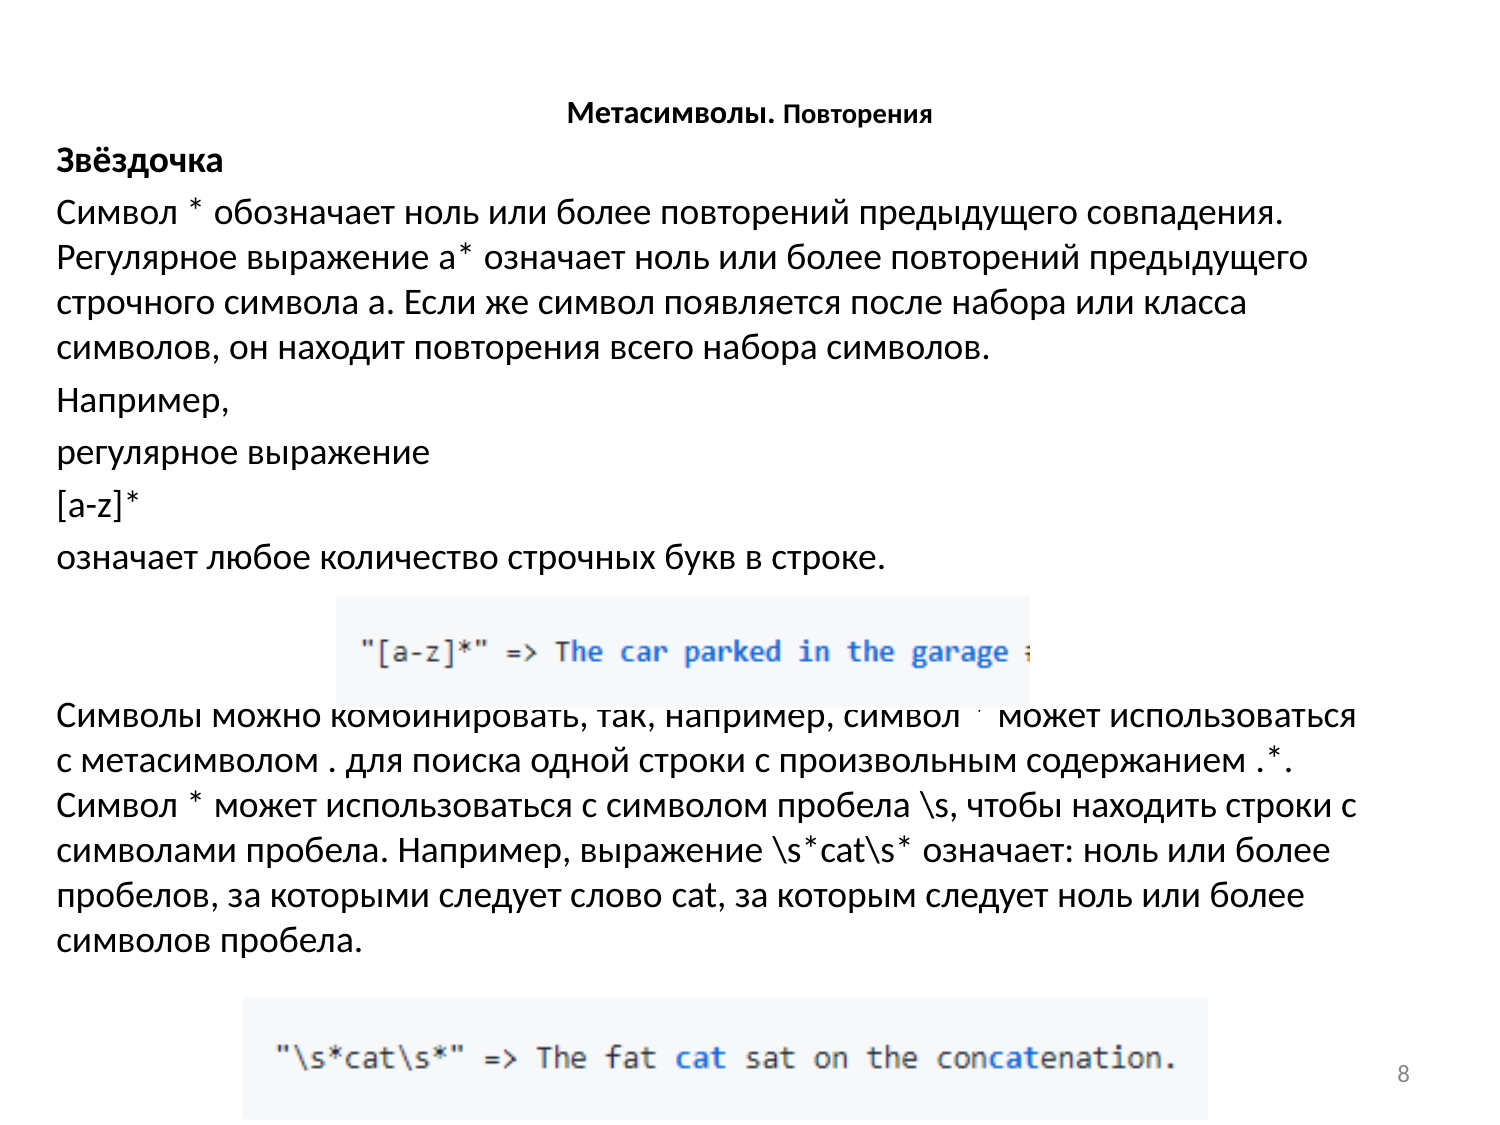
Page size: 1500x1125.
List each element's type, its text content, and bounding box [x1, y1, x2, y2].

picture [241, 987, 1208, 1125]
slide_number 8 [1212, 1042, 1425, 1103]
picture [335, 579, 1030, 711]
list Звёздочка Символ * обозначает ноль или более повторений предыдущего совпадения. Регулярное выражение a* означает ноль или более повторений предыдущего строчного символа a. Если же символ появляется после набора или класса символов, он находит повторения всего набора символов. Например, регулярное выражение [a-z]* означает любое количество строчных букв в строке. Символы можно комбинировать, так, например, символ * может использоваться с метасимволом . для поиска одной строки с произвольным содержанием .*. Символ * может использоваться с символом пробела \s, чтобы находить строки с символами пробела. Например, выражение \s*cat\s* означает: ноль или более пробелов, за которыми следует слово cat, за которым следует ноль или более символов пробела. [41, 127, 1392, 1094]
title Метасимволы. Повторения [75, 45, 1425, 233]
